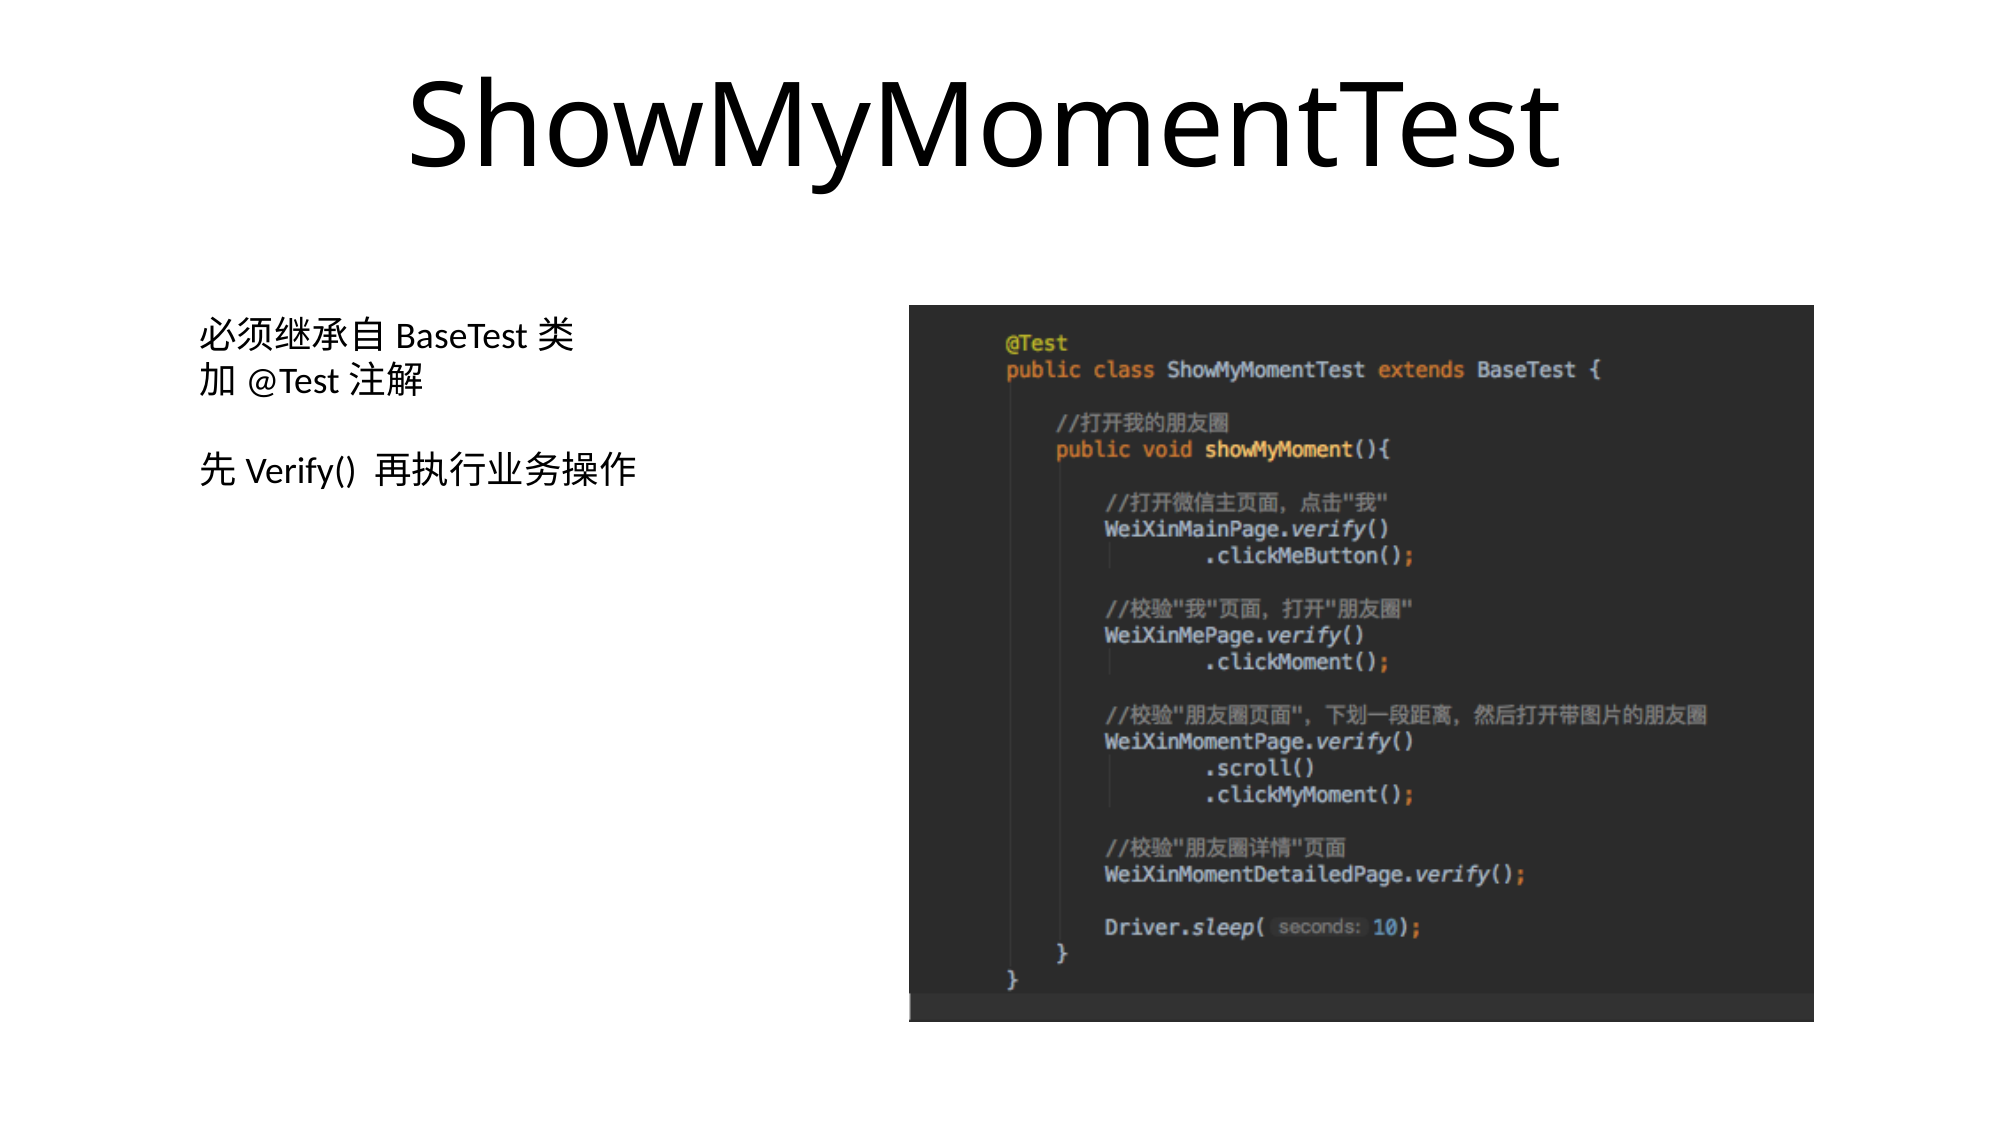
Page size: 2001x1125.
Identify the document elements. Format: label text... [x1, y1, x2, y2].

text_box 必须继承自BaseTest类 加@Test注解 先Verify() 再执行业务操作 [184, 303, 723, 589]
picture [909, 305, 1814, 1022]
title ShowMyMomentTest [253, 57, 1715, 200]
